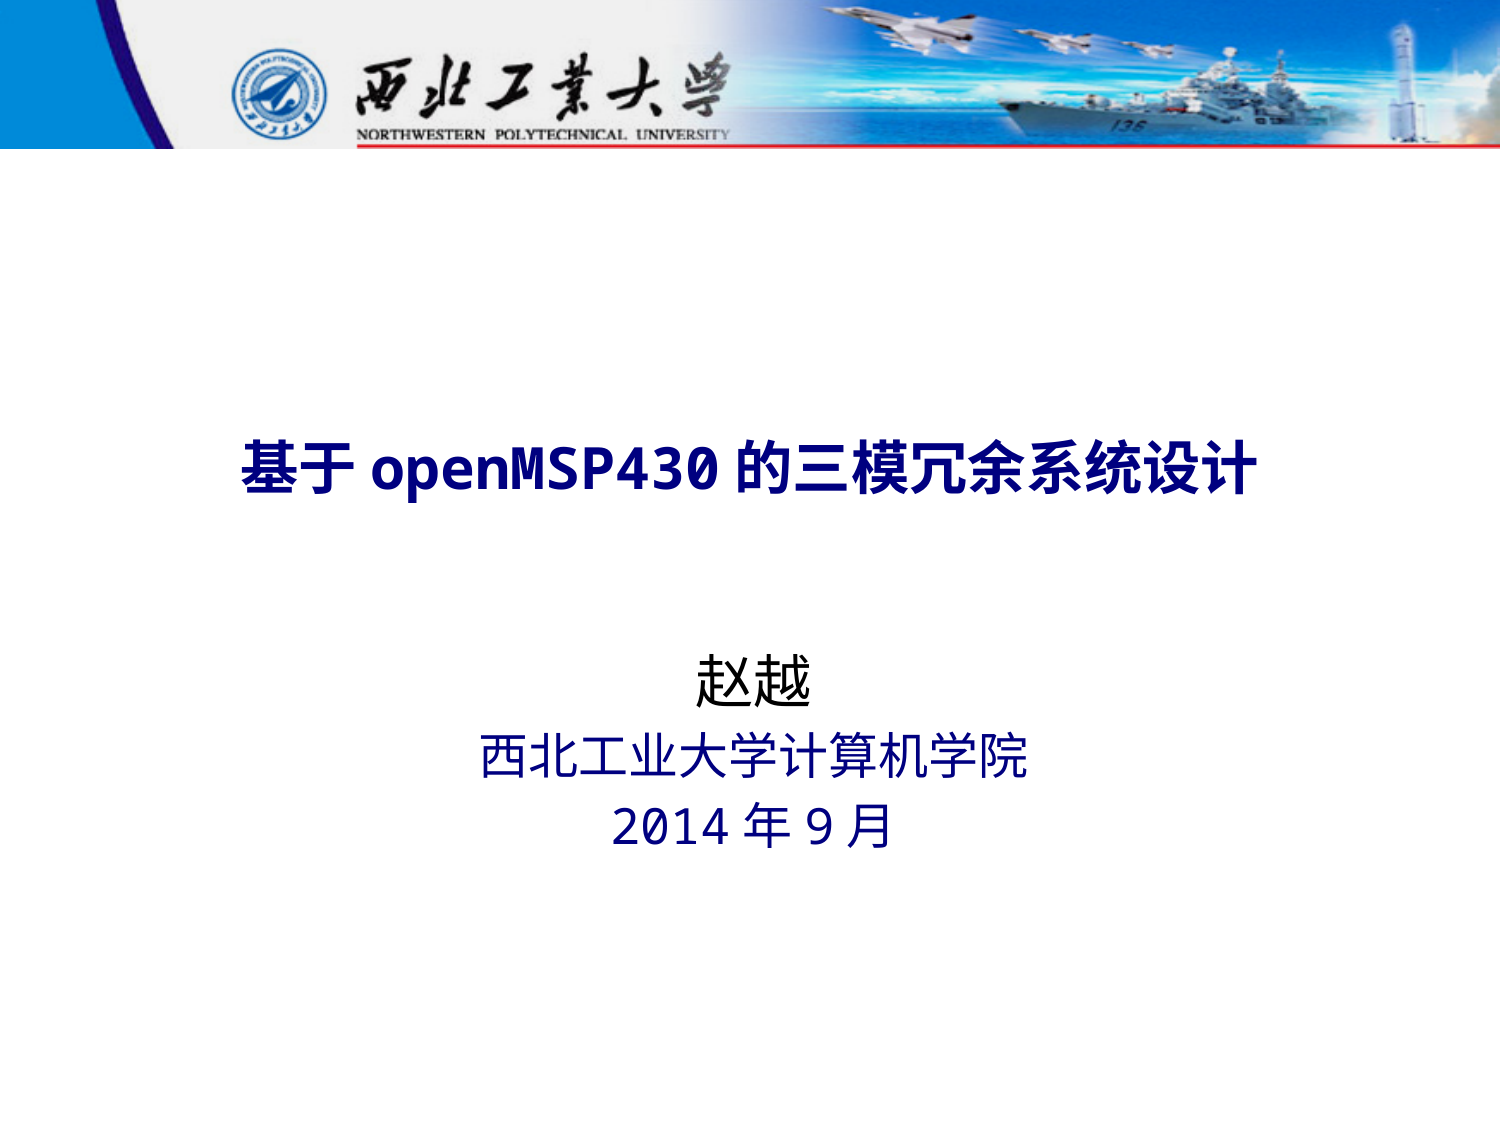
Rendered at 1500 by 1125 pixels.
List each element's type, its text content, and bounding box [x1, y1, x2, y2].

subtitle 赵越 西北工业大学计算机学院 2014年9月 [224, 636, 1283, 977]
picture [0, 0, 1500, 149]
title 基于openMSP430的三模冗余系统设计 [111, 266, 1388, 509]
